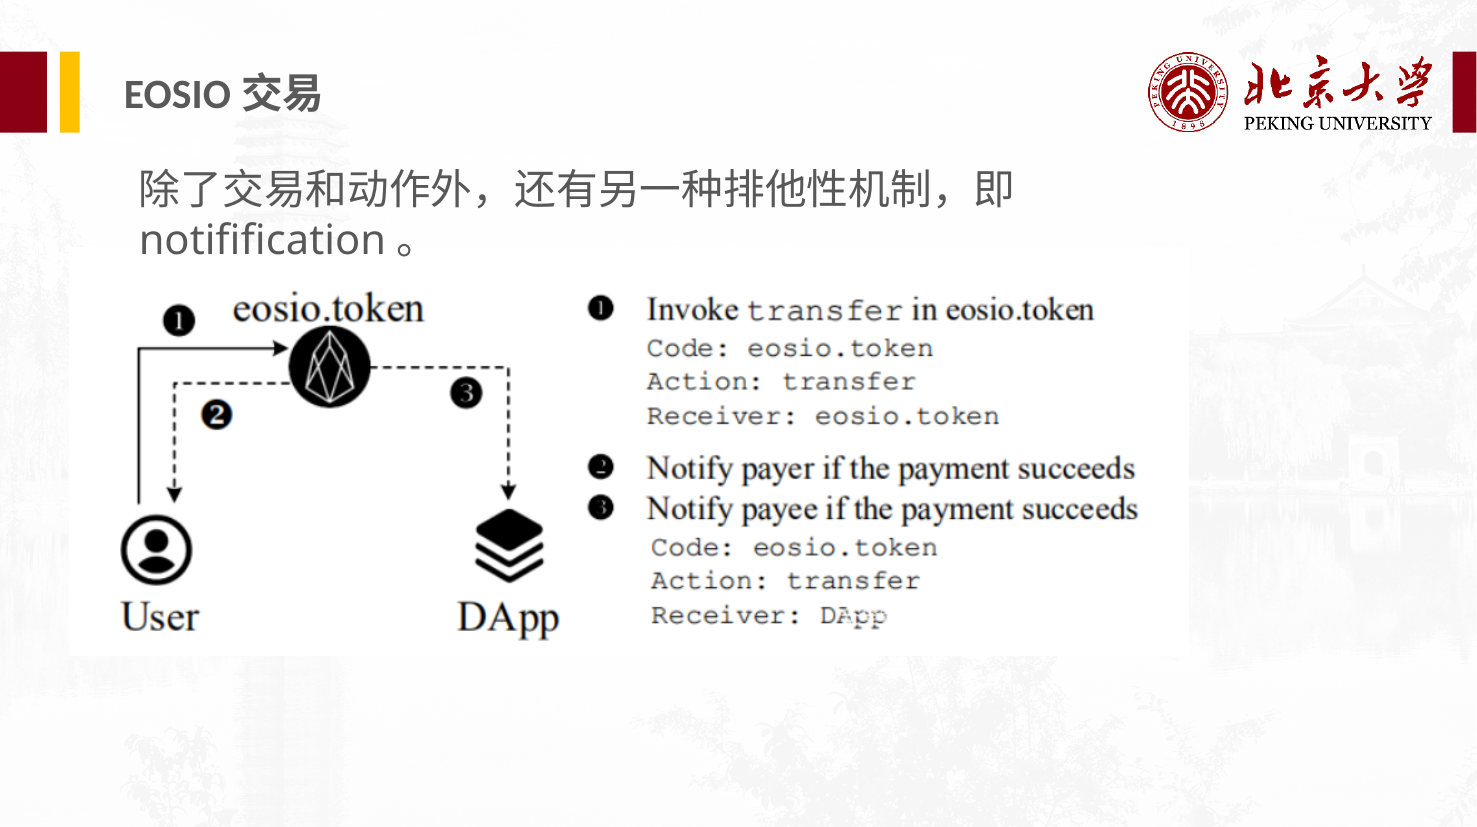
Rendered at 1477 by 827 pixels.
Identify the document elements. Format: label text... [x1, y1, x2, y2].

text_box [0, 50, 49, 135]
picture [0, 0, 1477, 827]
text_box EOSIO交易 [123, 67, 390, 118]
text_box [58, 50, 82, 135]
text_box [1450, 50, 1477, 135]
text_box 除了交易和动作外，还有另一种排他性机制，即notifification。 [123, 155, 1149, 246]
